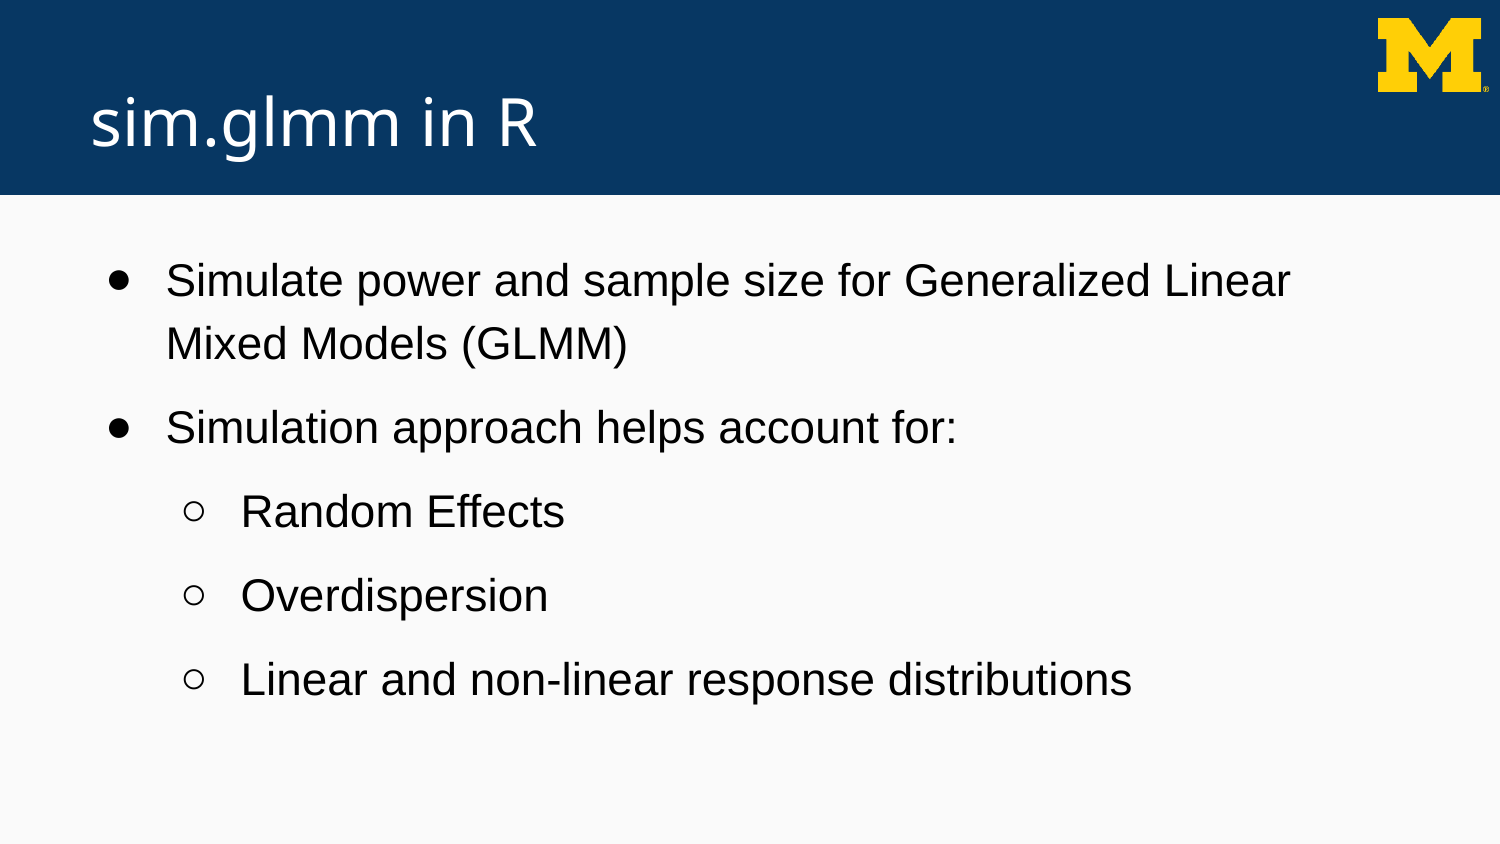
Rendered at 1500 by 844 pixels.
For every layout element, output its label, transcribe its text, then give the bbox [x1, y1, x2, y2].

picture [1378, 18, 1489, 92]
list Simulate power and sample size for Generalized Linear Mixed Models (GLMM) Simulation approach helps account for: Random Effects Overdispersion Linear and non-linear response distributions [75, 227, 1425, 672]
title sim.glmm in R [75, 0, 949, 175]
